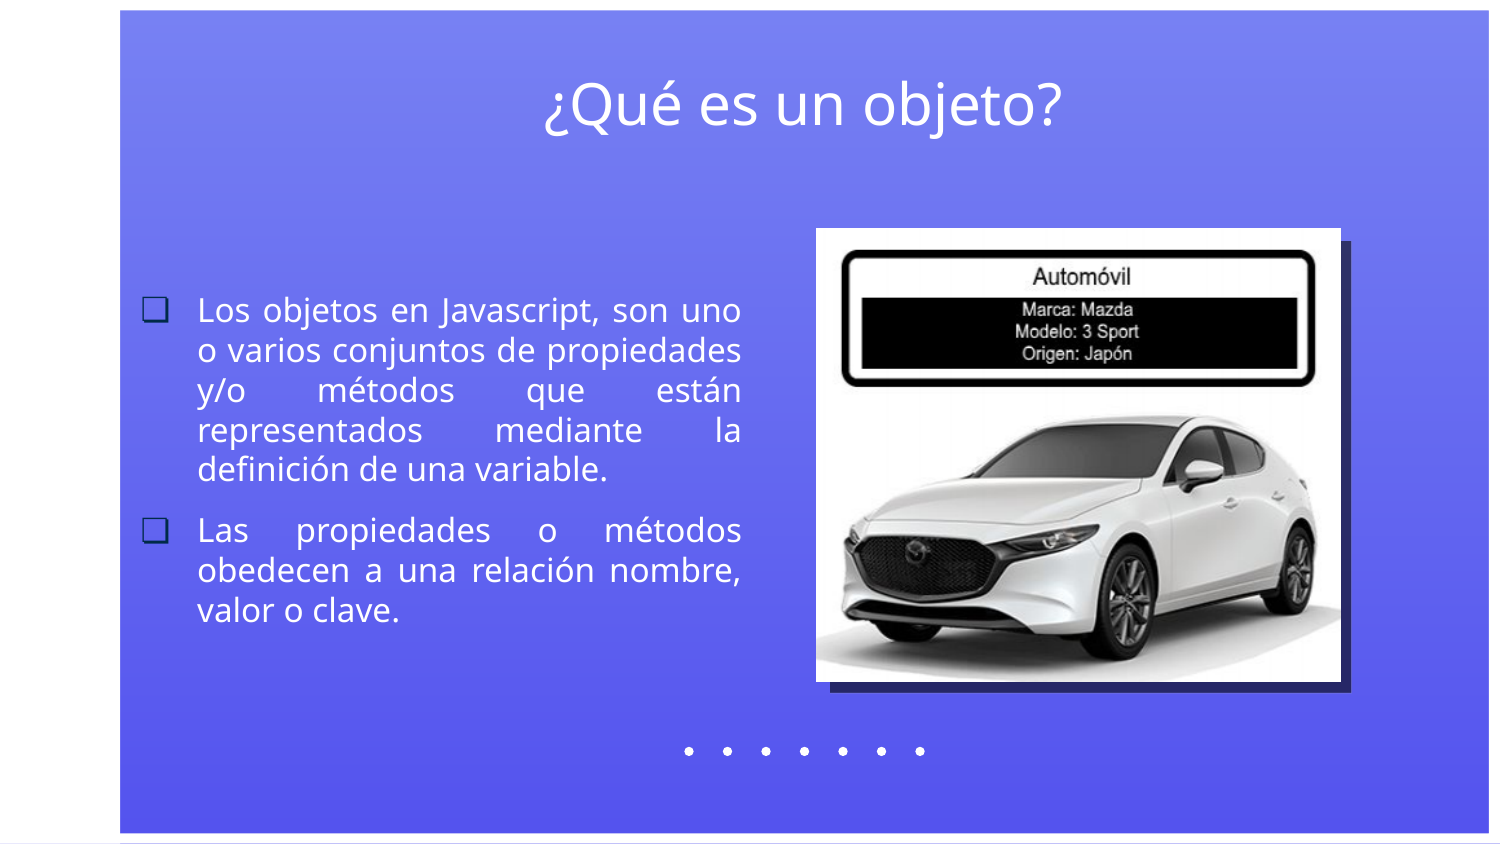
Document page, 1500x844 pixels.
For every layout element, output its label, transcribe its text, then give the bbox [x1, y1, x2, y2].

title ¿Qué es un objeto? [292, 52, 1314, 147]
picture [816, 228, 1341, 682]
list Los objetos en Javascript, son uno o varios conjuntos de propiedades y/o métodos que están representados mediante la definición de una variable. Las propiedades o métodos obedecen a una relación nombre, valor o clave. [107, 273, 758, 636]
